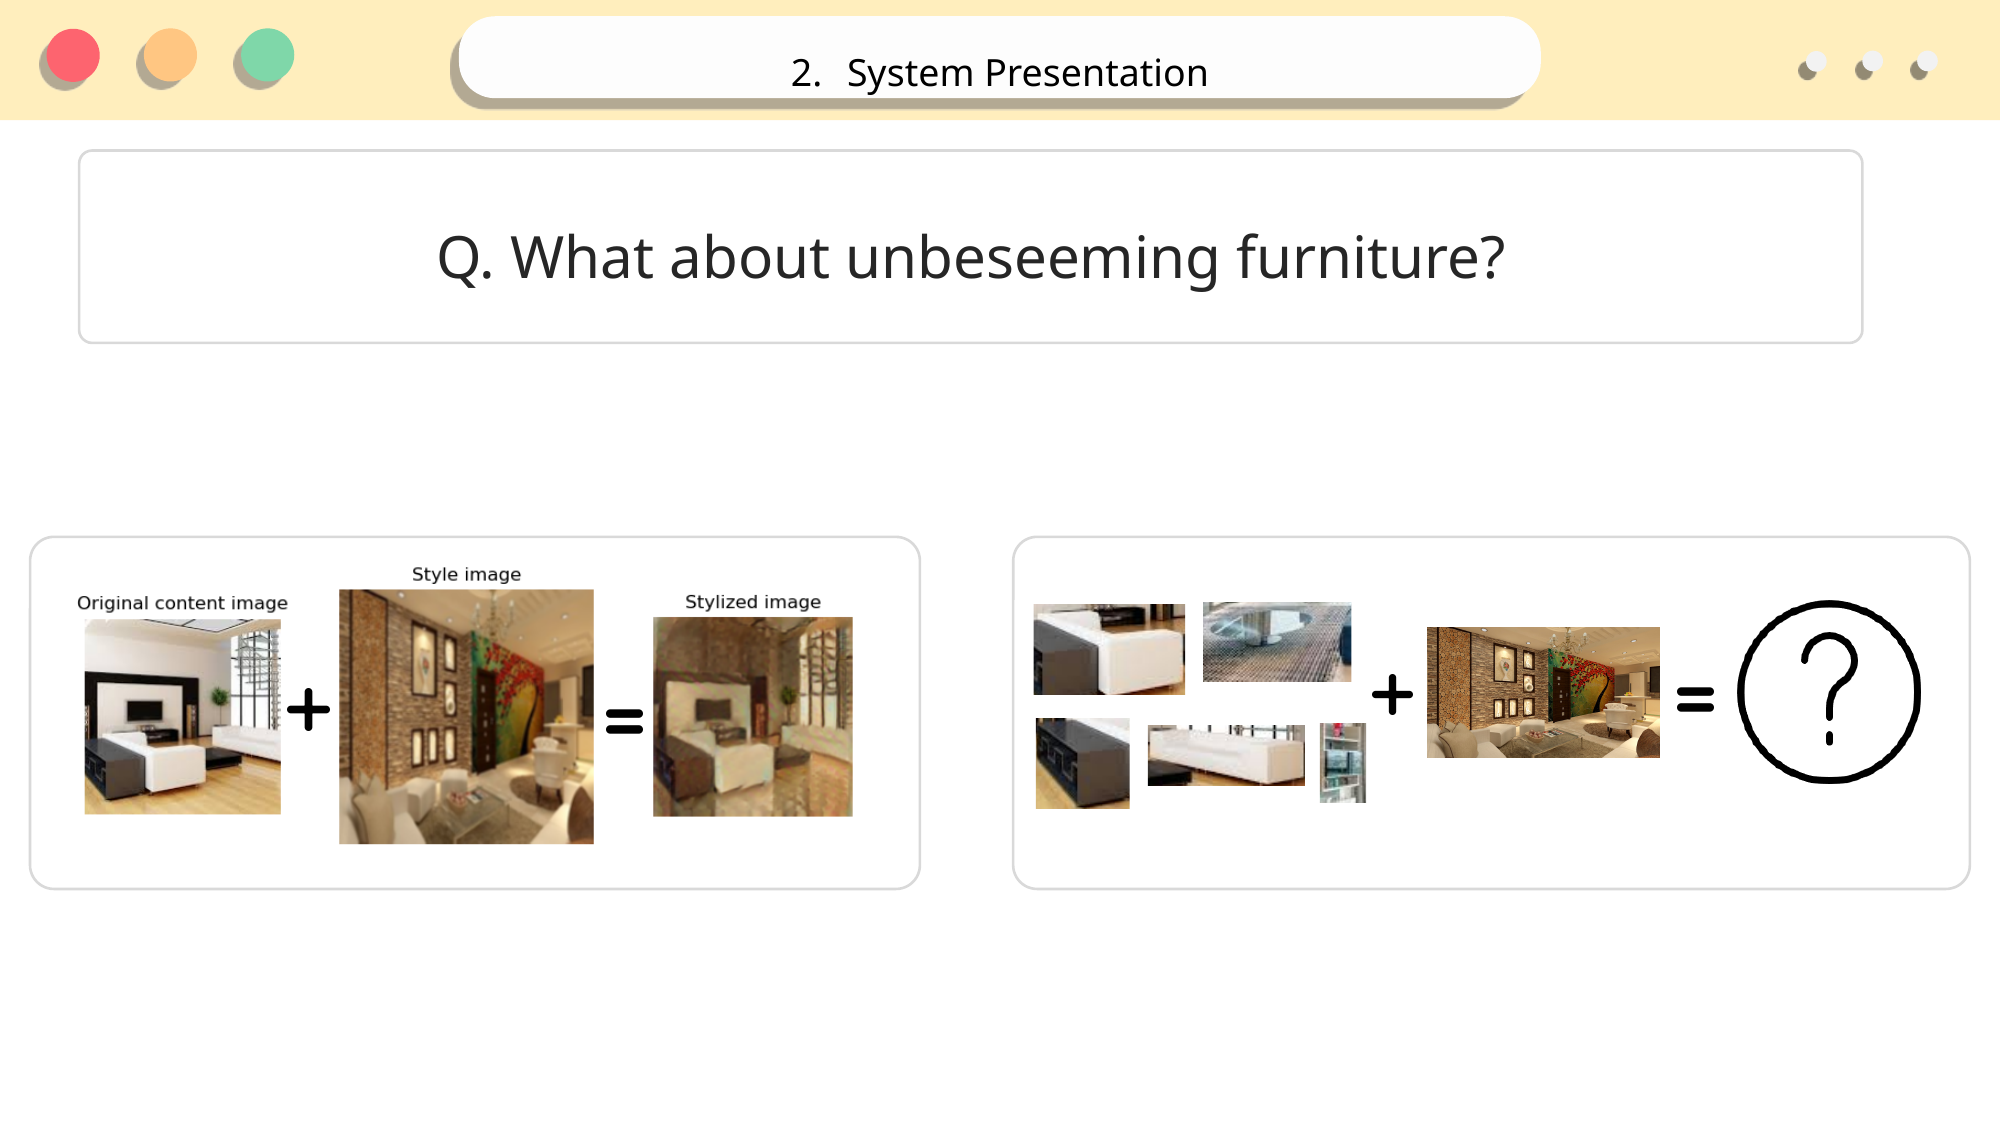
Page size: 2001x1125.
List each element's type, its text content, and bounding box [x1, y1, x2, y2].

text_box [1861, 49, 1885, 73]
text_box [240, 27, 296, 83]
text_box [79, 150, 1863, 343]
text_box System Presentation [728, 18, 1272, 102]
text_box [28, 535, 921, 890]
picture [43, 552, 888, 874]
text_box [0, 0, 2000, 121]
picture [1202, 602, 1352, 682]
picture [1737, 600, 1921, 784]
picture [1035, 718, 1130, 809]
text_box [457, 15, 1542, 100]
picture [1033, 604, 1186, 695]
text_box [1012, 535, 1971, 890]
text_box [142, 27, 199, 83]
text_box [1804, 49, 1828, 73]
picture [1147, 725, 1305, 786]
text_box [1916, 49, 1939, 73]
picture [1319, 723, 1367, 803]
text_box [45, 27, 101, 83]
picture [1677, 680, 1714, 718]
picture [1427, 627, 1660, 758]
picture [1372, 674, 1413, 715]
